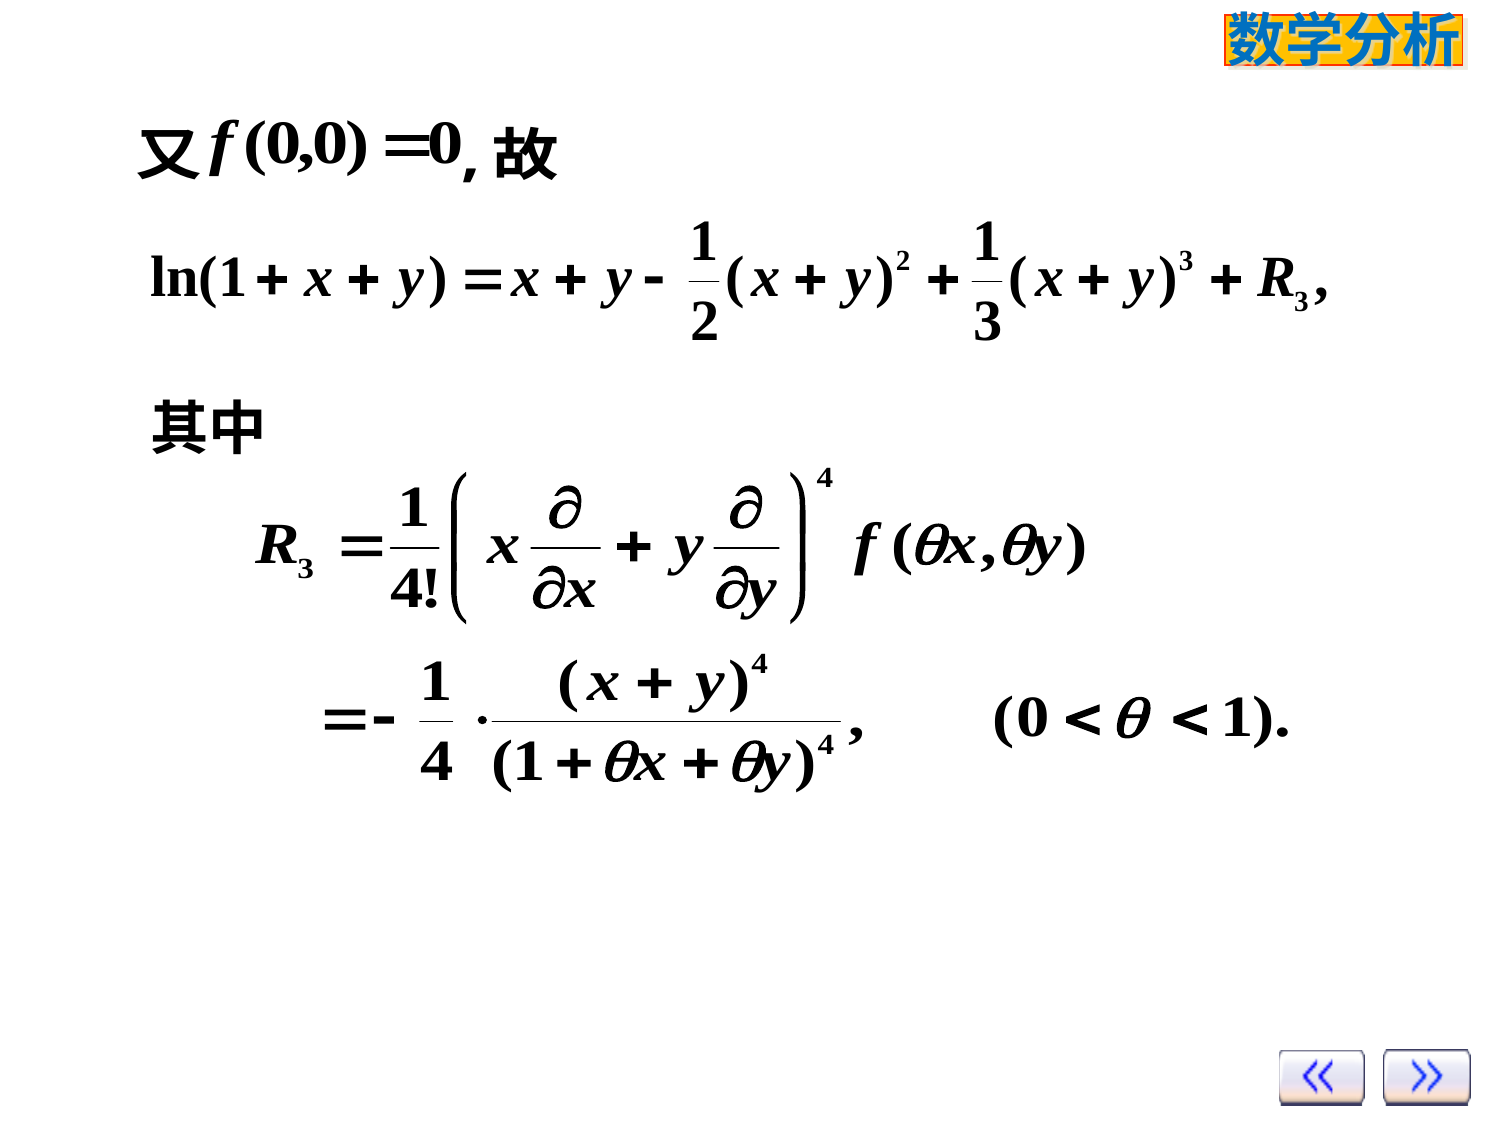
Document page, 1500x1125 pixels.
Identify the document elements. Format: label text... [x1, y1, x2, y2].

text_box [247, 458, 1294, 799]
picture [1383, 1049, 1471, 1106]
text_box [147, 208, 1332, 347]
text_box 其中 [135, 384, 299, 469]
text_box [135, 96, 607, 197]
picture [1279, 1050, 1365, 1106]
